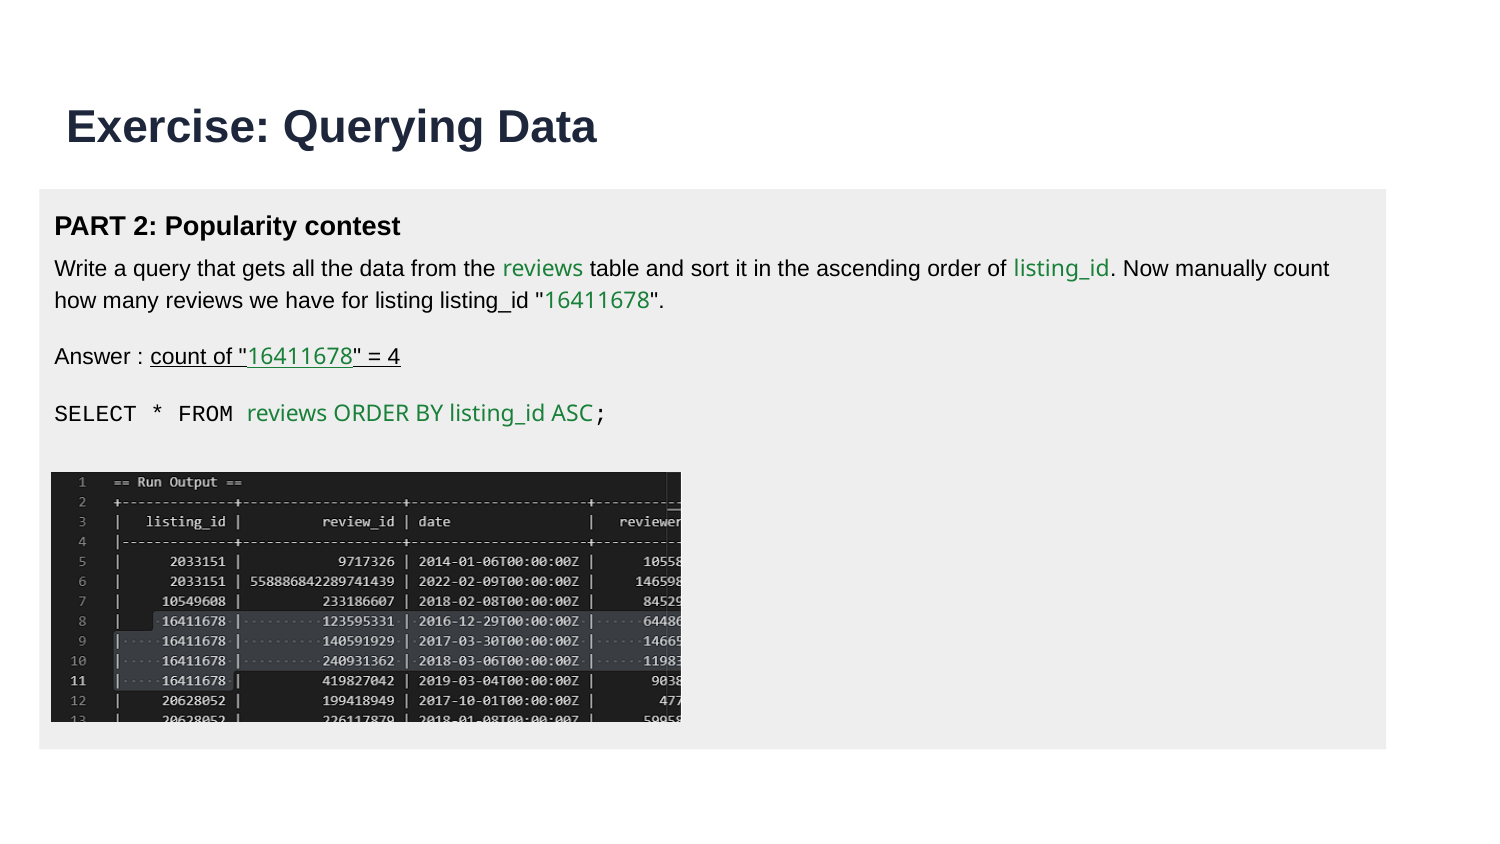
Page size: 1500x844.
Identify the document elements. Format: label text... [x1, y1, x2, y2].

picture [50, 471, 682, 722]
list PART 2: Popularity contest Write a query that gets all the data from the reviews table and sort it in the ascending order of listing_id. Now manually count how many reviews we have for listing listing_id "16411678". Answer : count of "16411678" = 4 SELECT * FROM reviews ORDER BY listing_id ASC; [39, 189, 1387, 750]
title Exercise: Querying Data [51, 72, 1449, 167]
